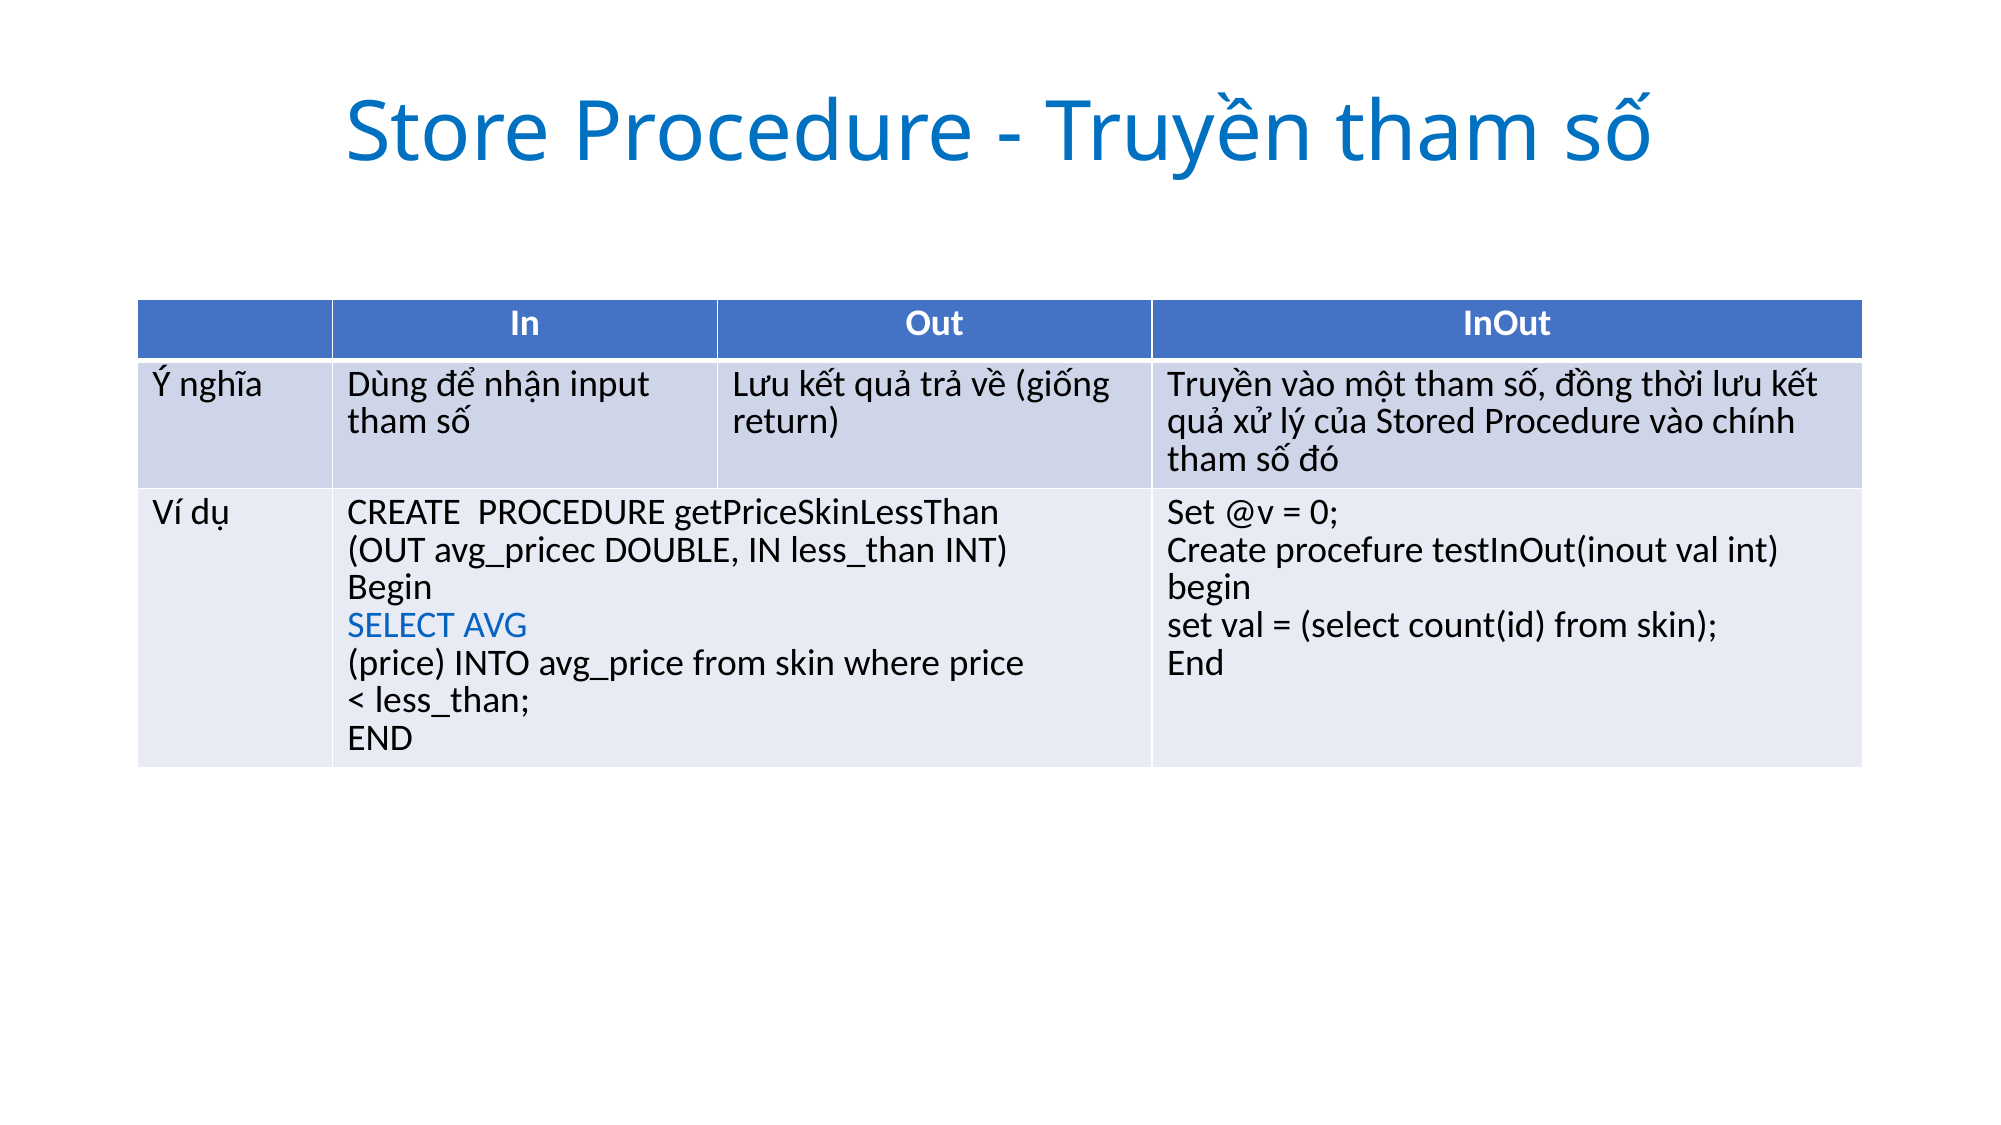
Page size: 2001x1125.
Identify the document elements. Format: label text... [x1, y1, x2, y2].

table_cell CREATE PROCEDURE getPriceSkinLessThan (OUT avg_pricec DOUBLE, IN less_than INT) Begin SELECT AVG(price) INTO avg_price from skin where price < less_than; END [333, 489, 1151, 767]
table_cell Ý nghĩa [138, 363, 332, 488]
table_header Out [718, 300, 1151, 358]
table_cell Dùng để nhận input tham số [333, 363, 717, 488]
text_box Store Procedure - Truyền tham số [137, 59, 1863, 200]
table_cell Lưu kết quả trả về (giống return) [718, 363, 1151, 488]
table_cell Set @v = 0; Create procefure testInOut(inout val int) begin set val = (select count(id) from skin); End [1153, 489, 1862, 767]
table_header InOut [1153, 300, 1862, 358]
table_header [138, 300, 332, 358]
table_cell Truyền vào một tham số, đồng thời lưu kết quả xử lý của Stored Procedure vào chính tham số đó [1153, 363, 1862, 488]
table_header In [333, 300, 717, 358]
table_cell Ví dụ [138, 489, 332, 767]
